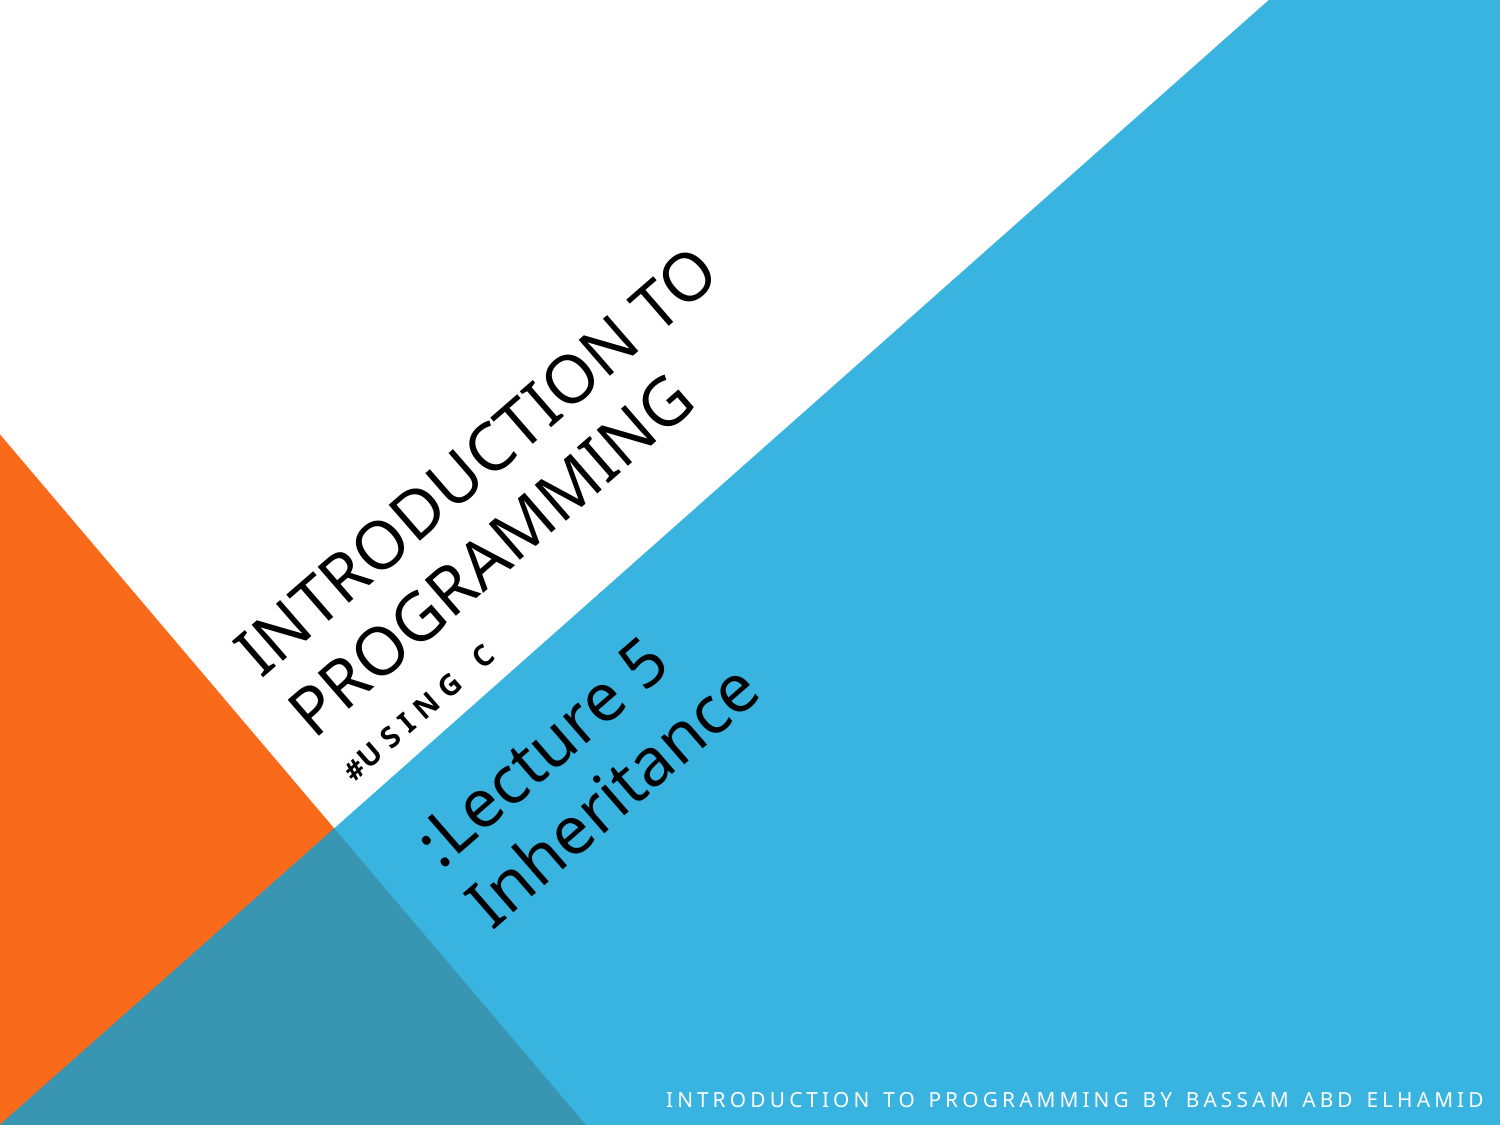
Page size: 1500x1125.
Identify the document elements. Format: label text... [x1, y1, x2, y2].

footer Introduction to Programming By Bassam Abd Elhamid [601, 1073, 1500, 1125]
text_box Lecture 5: Inheritance [371, 208, 1191, 953]
title Introduction to programming [182, 4, 1012, 762]
subtitle Using c# [321, 69, 1164, 811]
